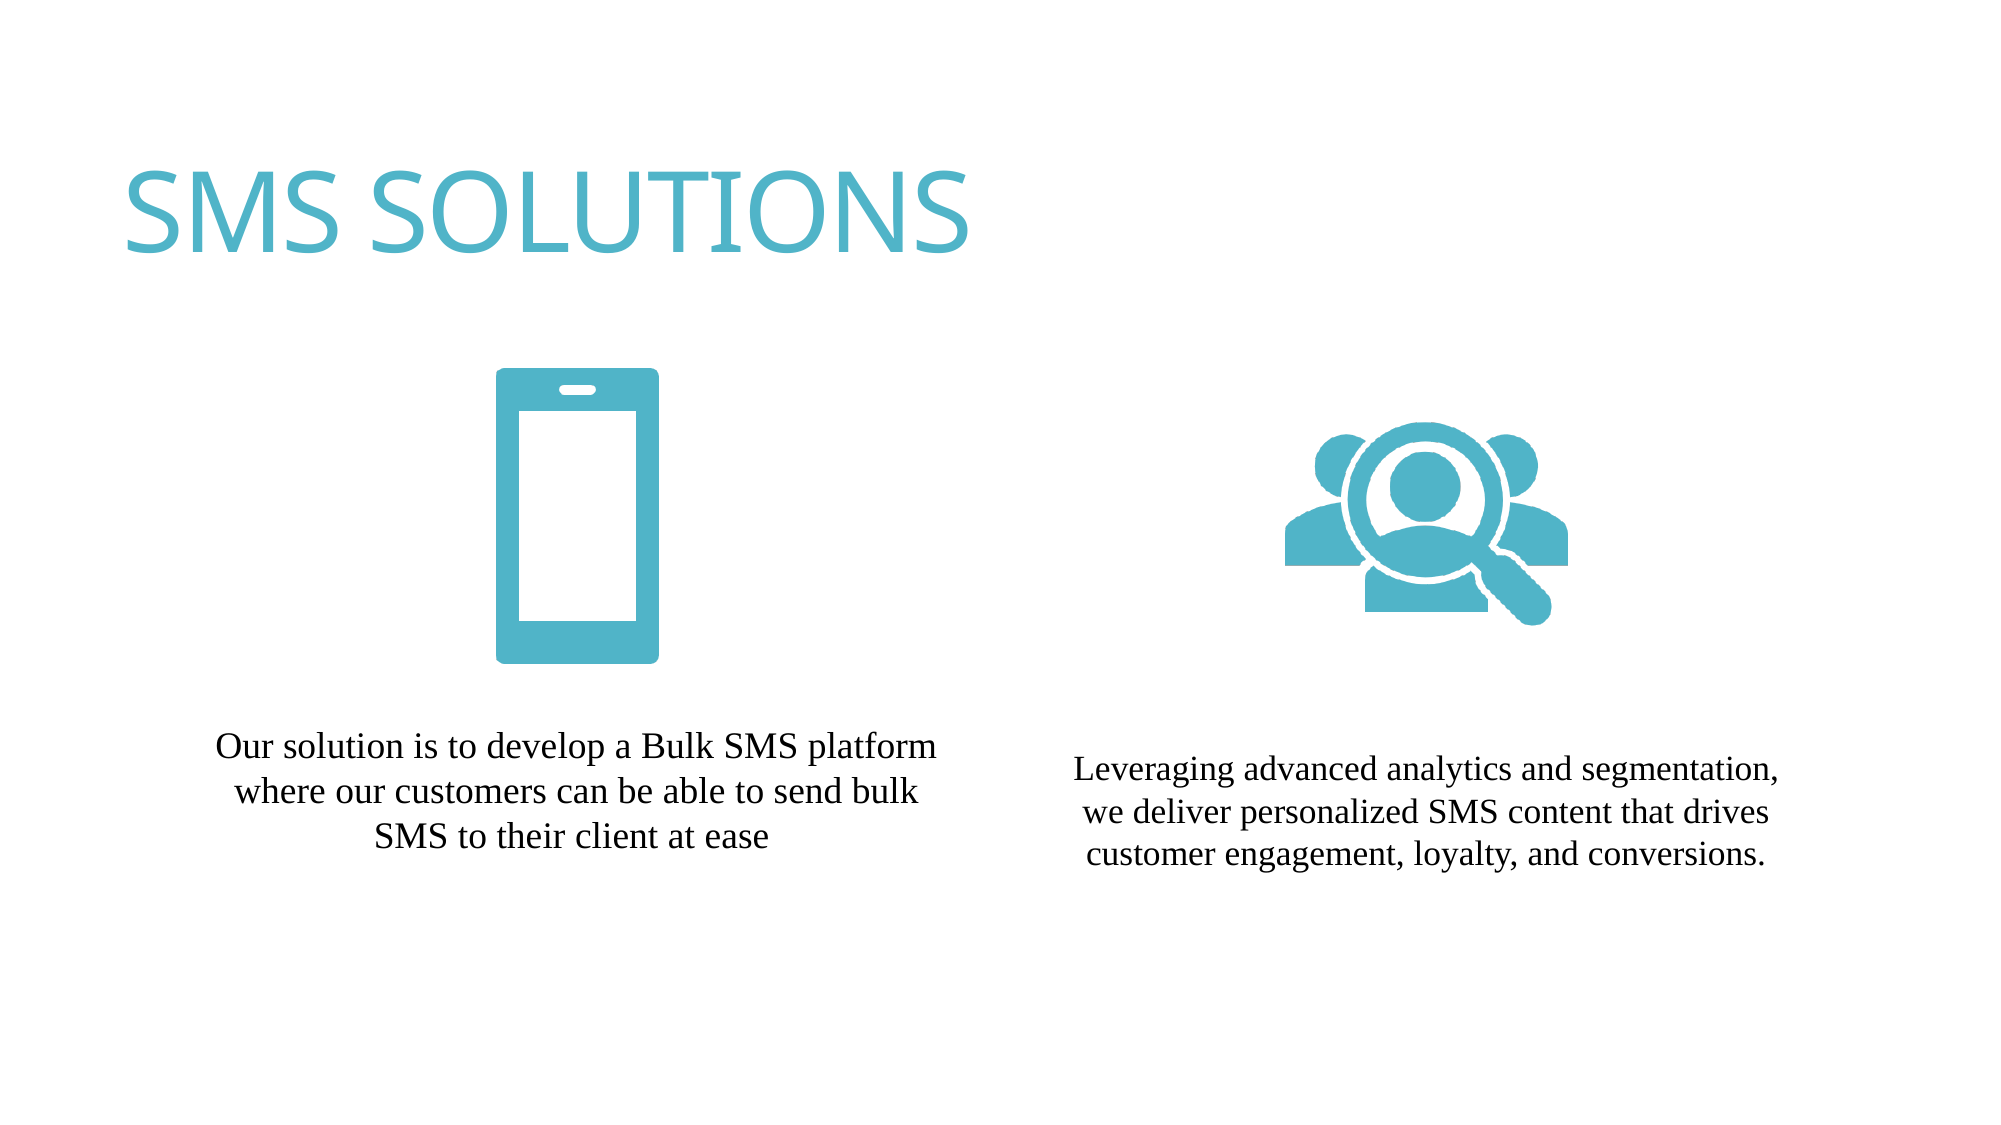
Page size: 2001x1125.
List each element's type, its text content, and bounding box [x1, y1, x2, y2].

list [110, 329, 1876, 948]
title SMS SOLUTIONS [107, 81, 1875, 354]
